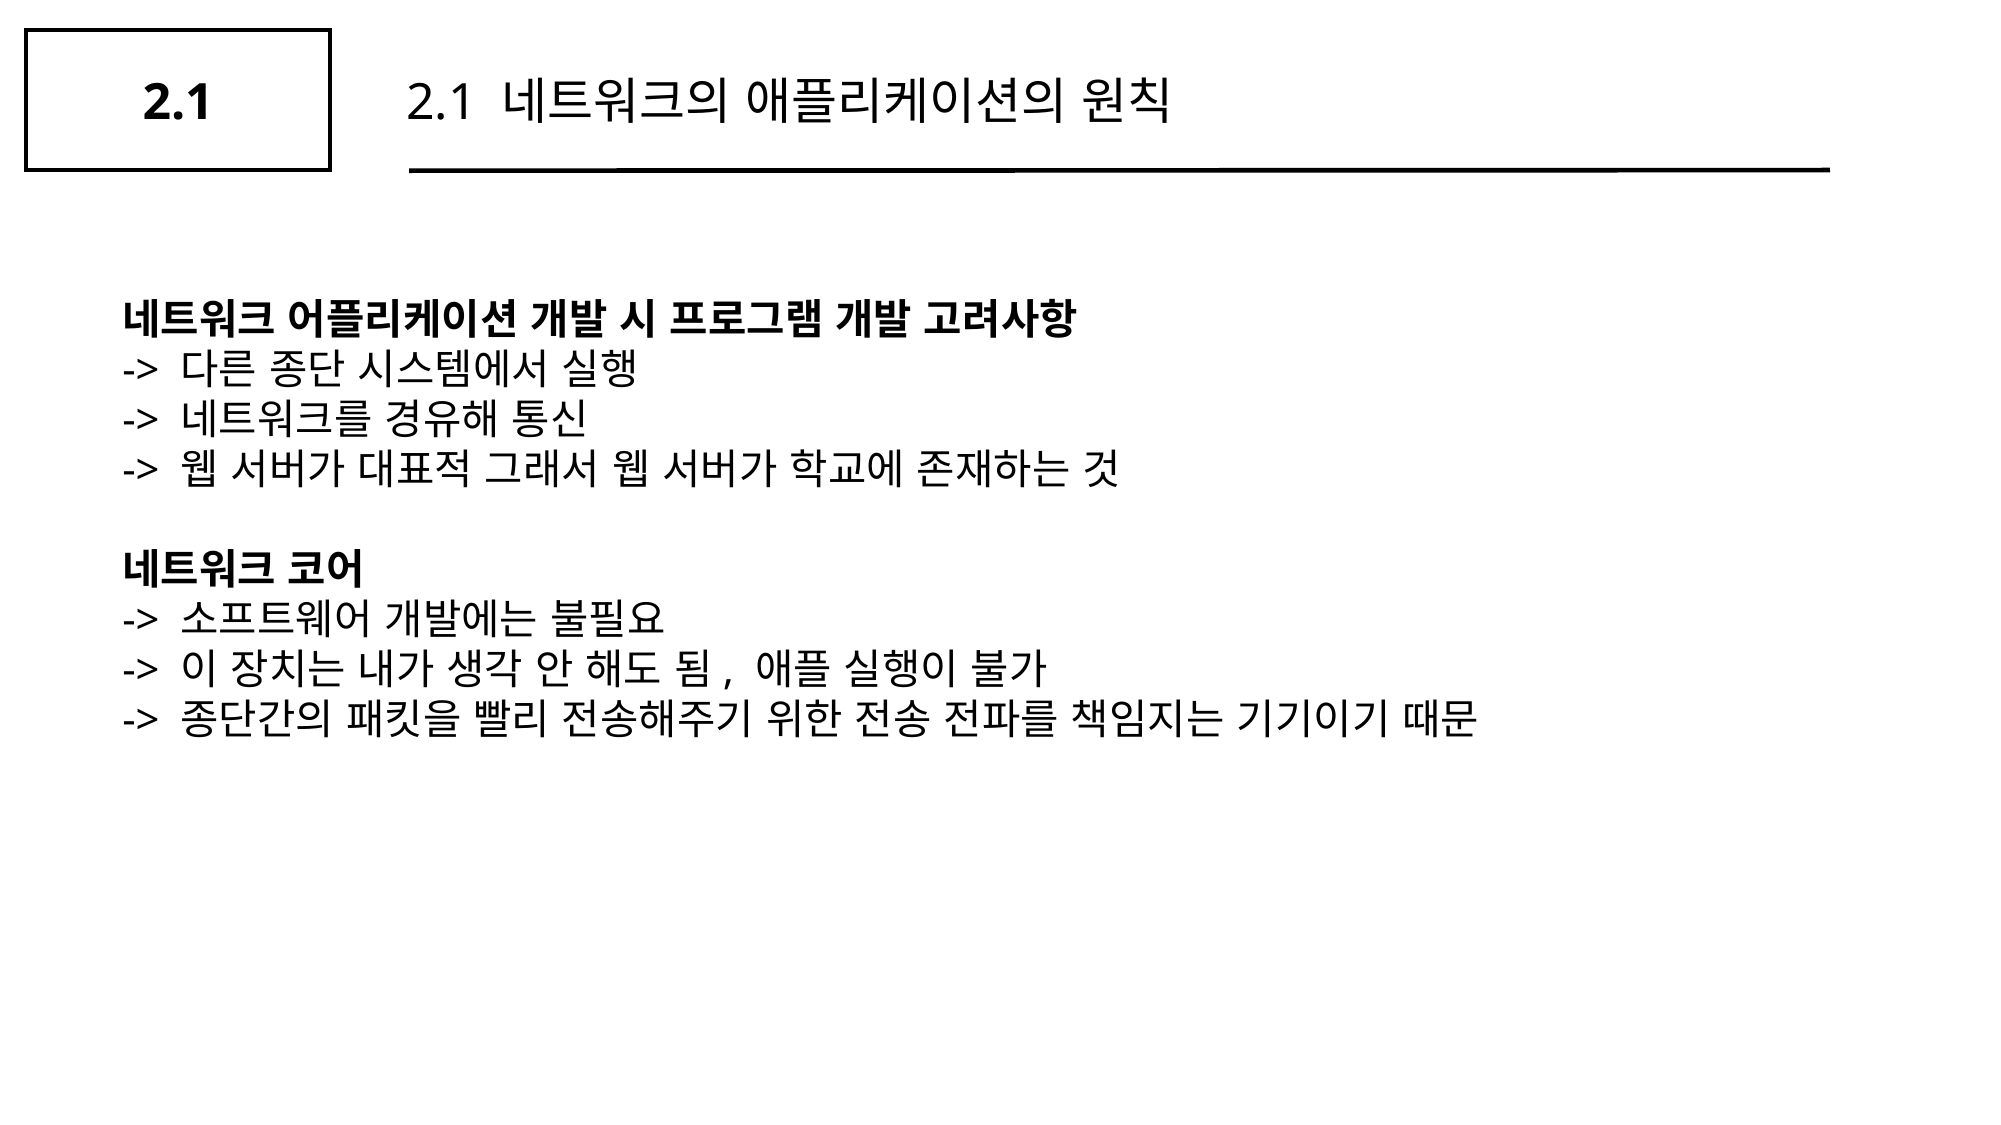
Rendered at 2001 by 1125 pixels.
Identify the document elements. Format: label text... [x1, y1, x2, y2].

text_box 2.1 네트워크의 애플리케이션의 원칙 [391, 62, 1261, 137]
text_box 네트워크 어플리케이션 개발 시 프로그램 개발 고려사항 -> 다른 종단 시스템에서 실행 -> 네트워크를 경유해 통신 -> 웹 서버가 대표적 그래서 웹 서버가 학교에 존재하는 것 네트워크 코어 -> 소프트웨어 개발에는 불필요 -> 이 장치는 내가 생각 안 해도 됨, 애플 실행이 불가 -> 종단간의 패킷을 빨리 전송해주기 위한 전송 전파를 책임지는 기기이기 때문 [107, 285, 1795, 750]
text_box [26, 29, 330, 171]
